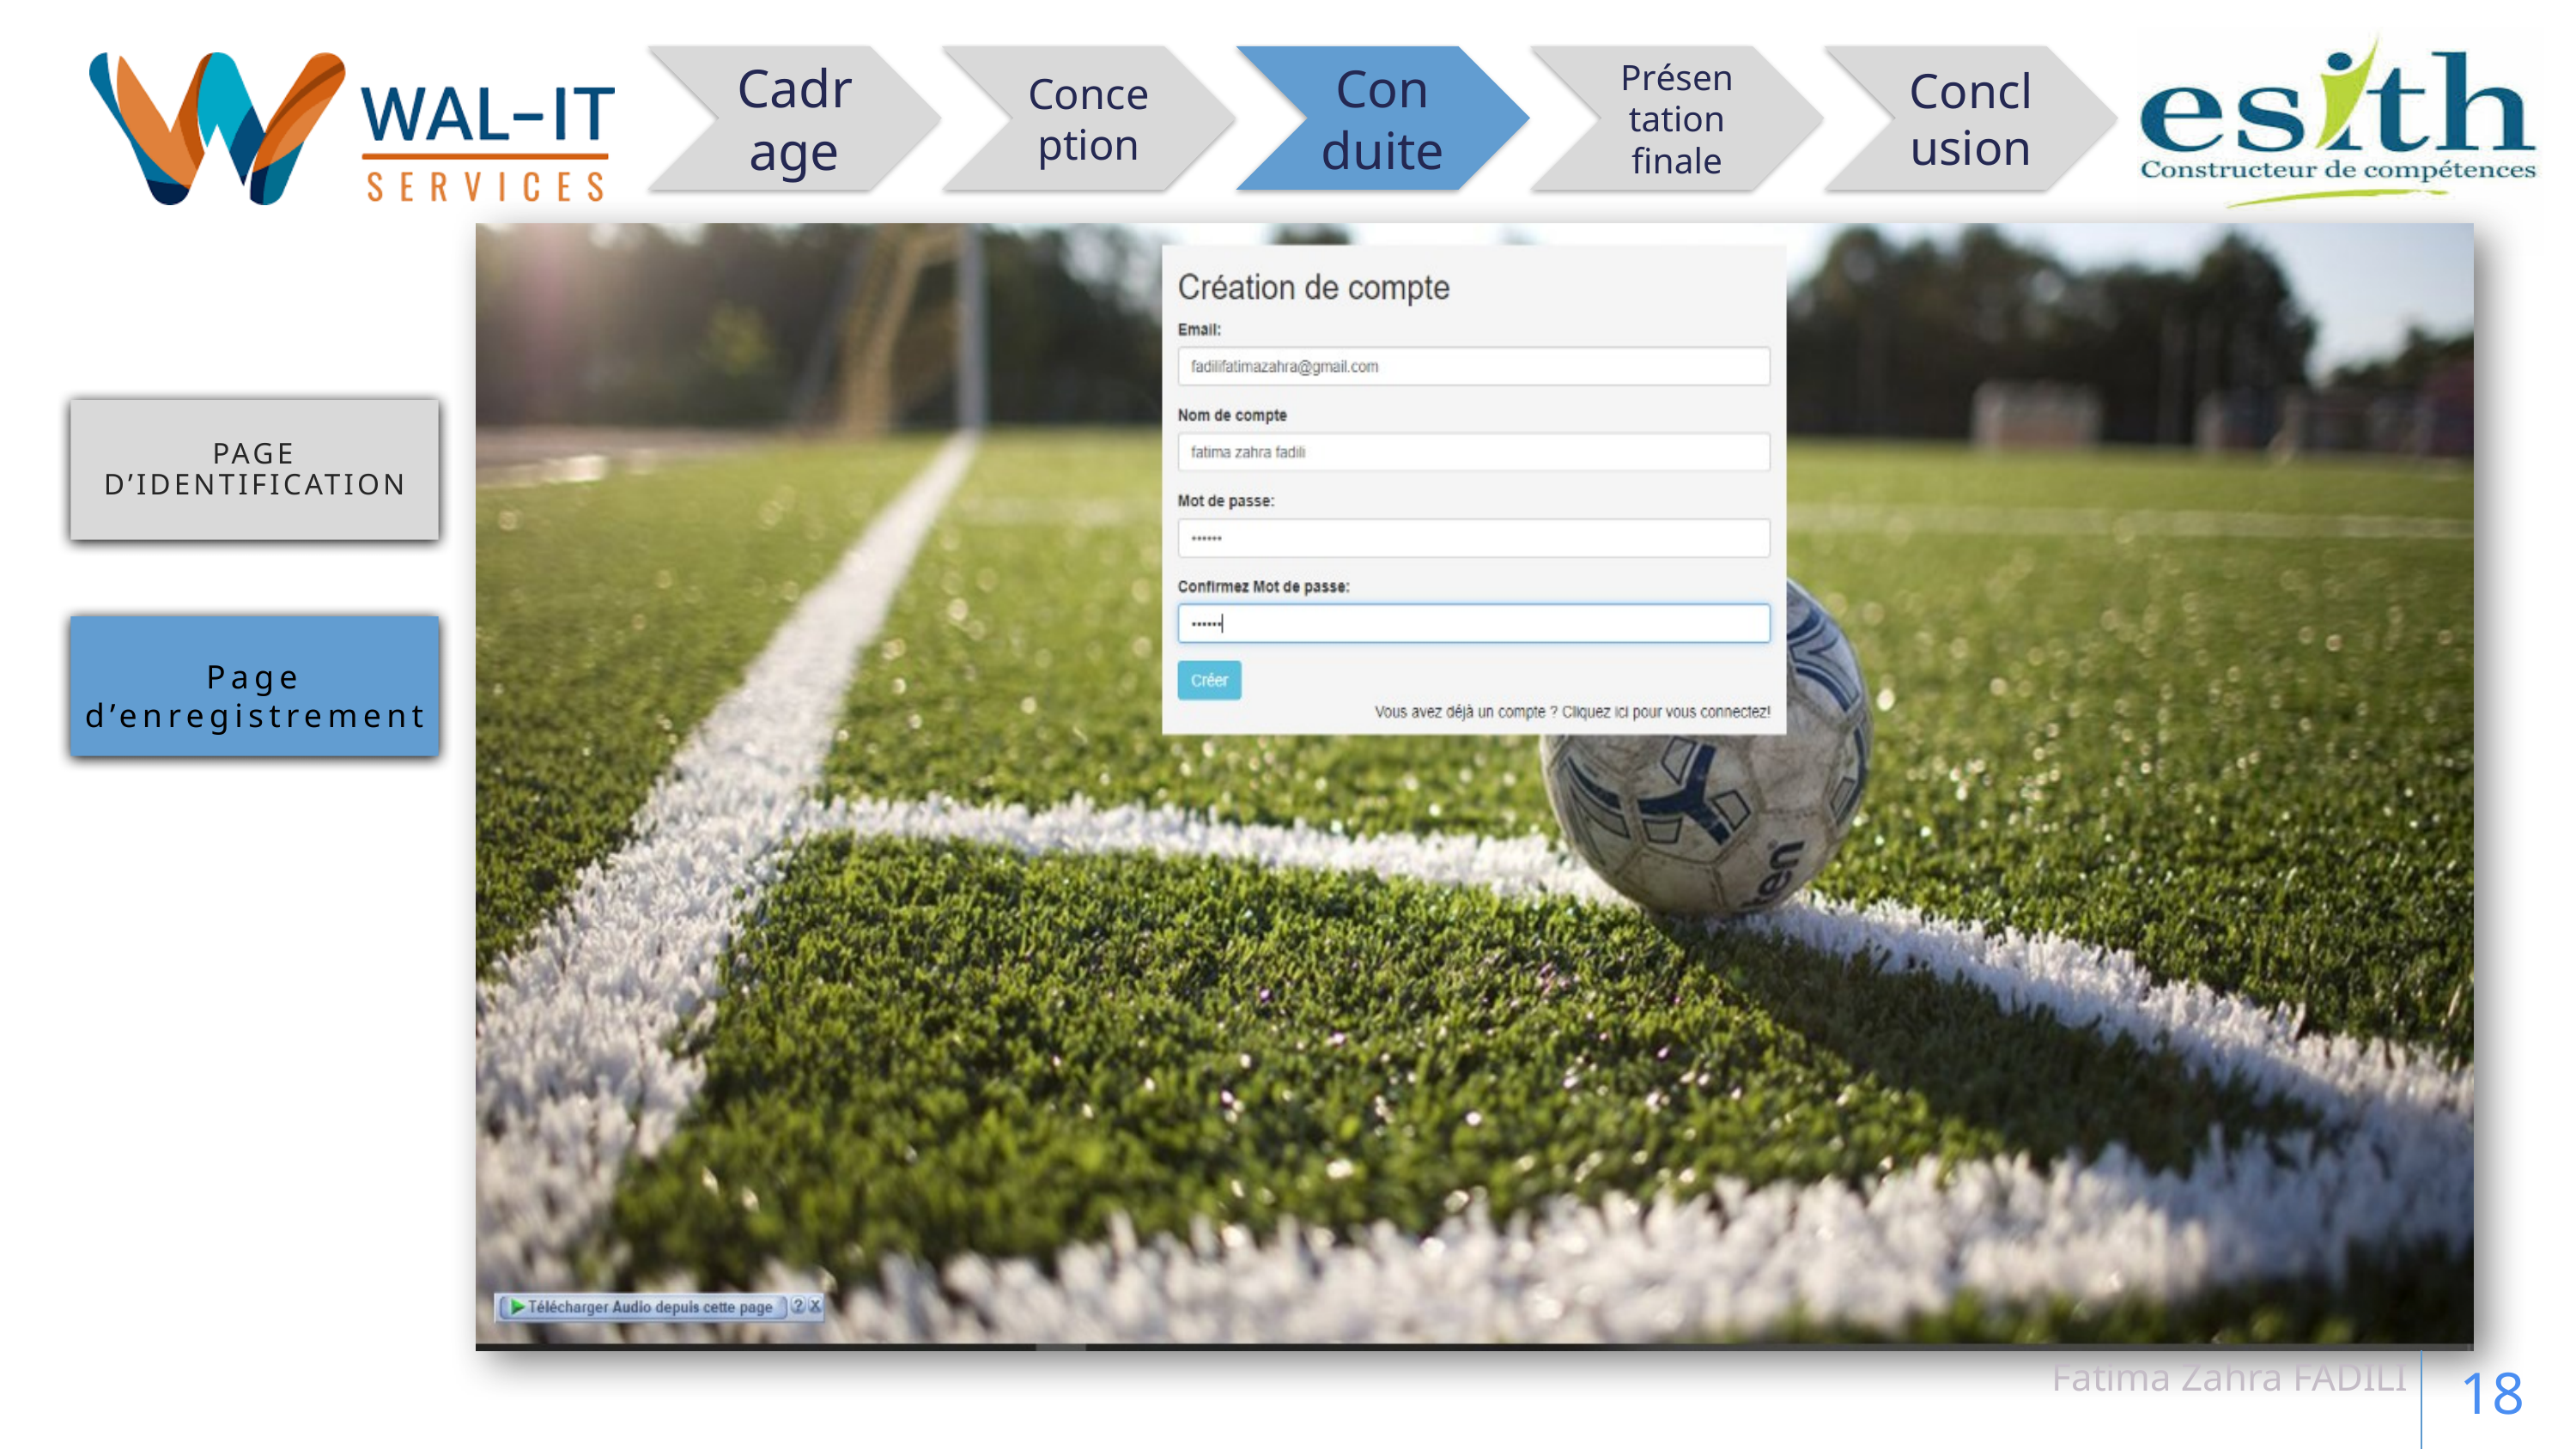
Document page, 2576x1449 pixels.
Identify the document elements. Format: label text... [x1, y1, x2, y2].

picture [476, 27, 2544, 1351]
footer Fatima Zahra FADILI [1326, 1356, 2417, 1424]
slide_number 18 [2446, 1350, 2575, 1428]
text_box Page d’identification [70, 400, 439, 540]
picture [89, 52, 615, 205]
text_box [647, 45, 2119, 191]
text_box Page d’enregistrement [70, 616, 439, 756]
